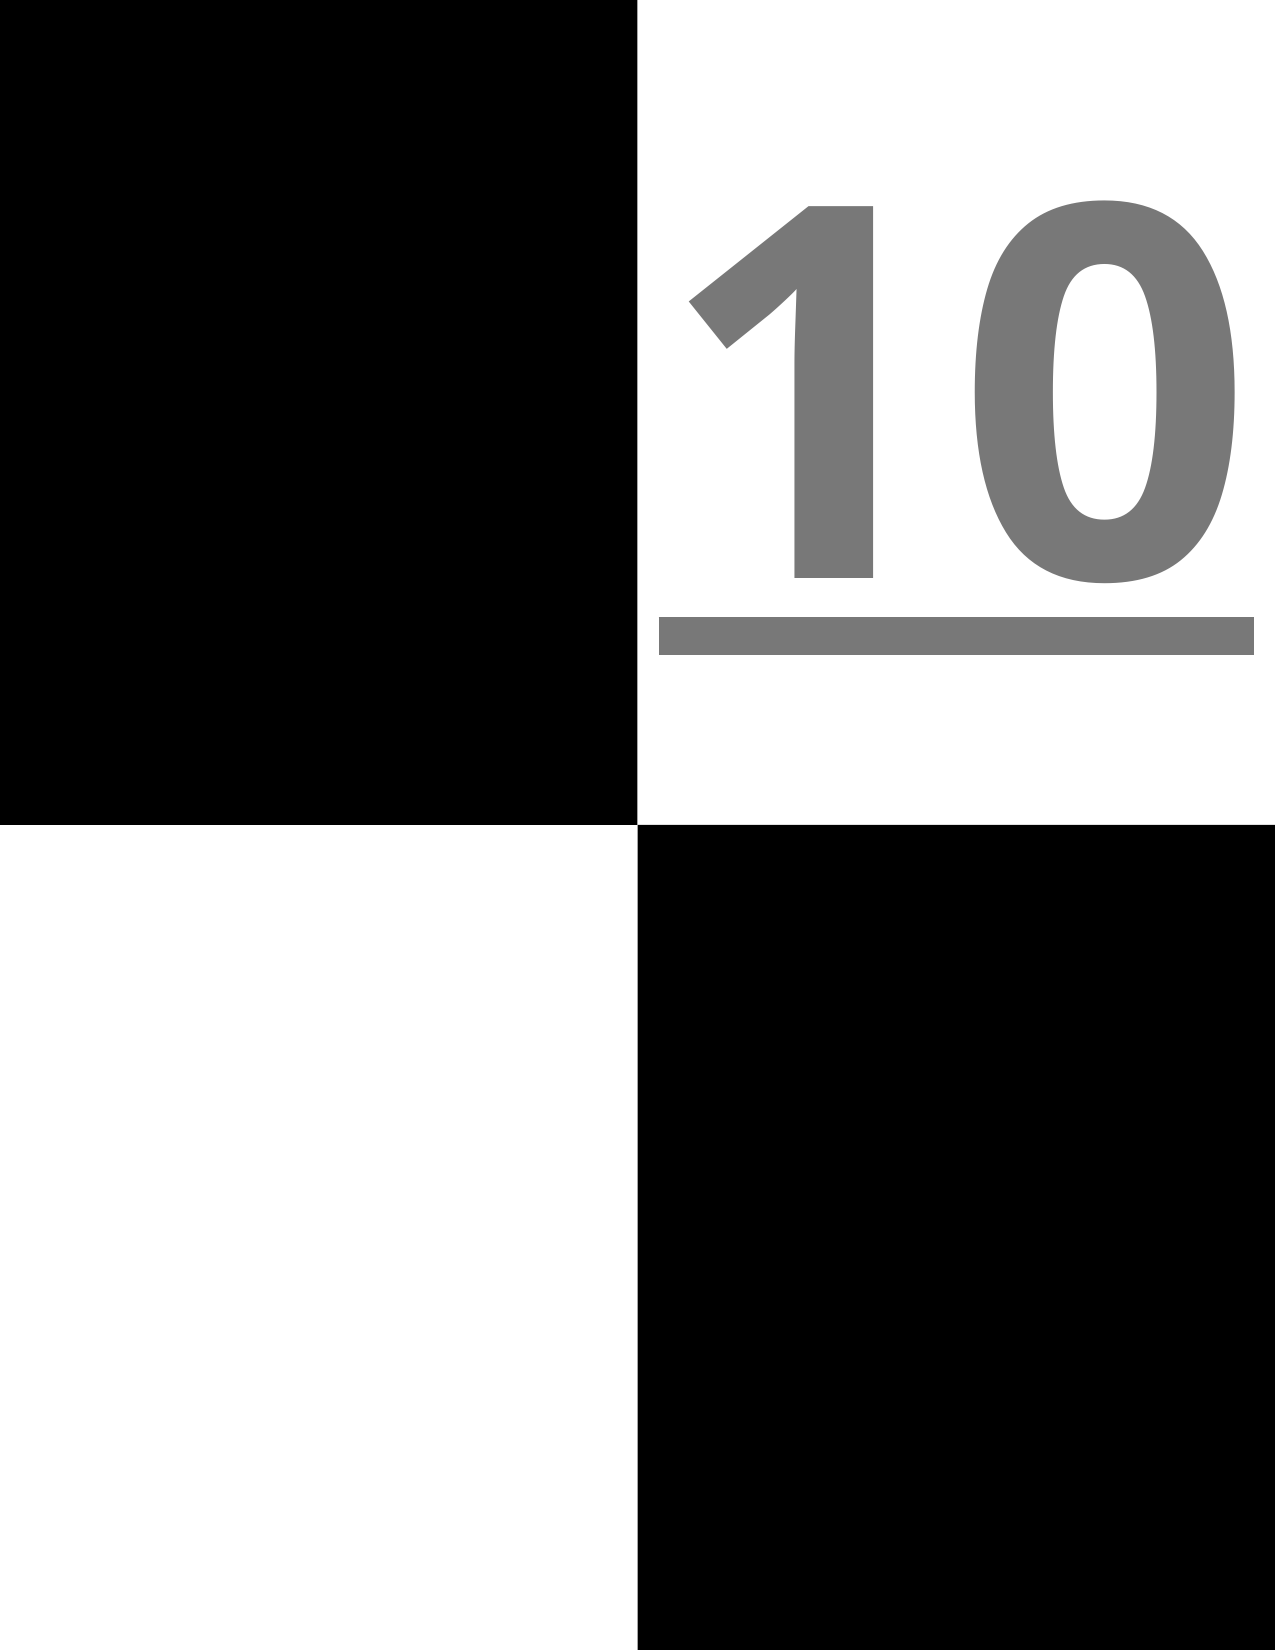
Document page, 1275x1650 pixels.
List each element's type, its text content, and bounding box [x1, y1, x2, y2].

slide_number 10 [637, 0, 1275, 825]
